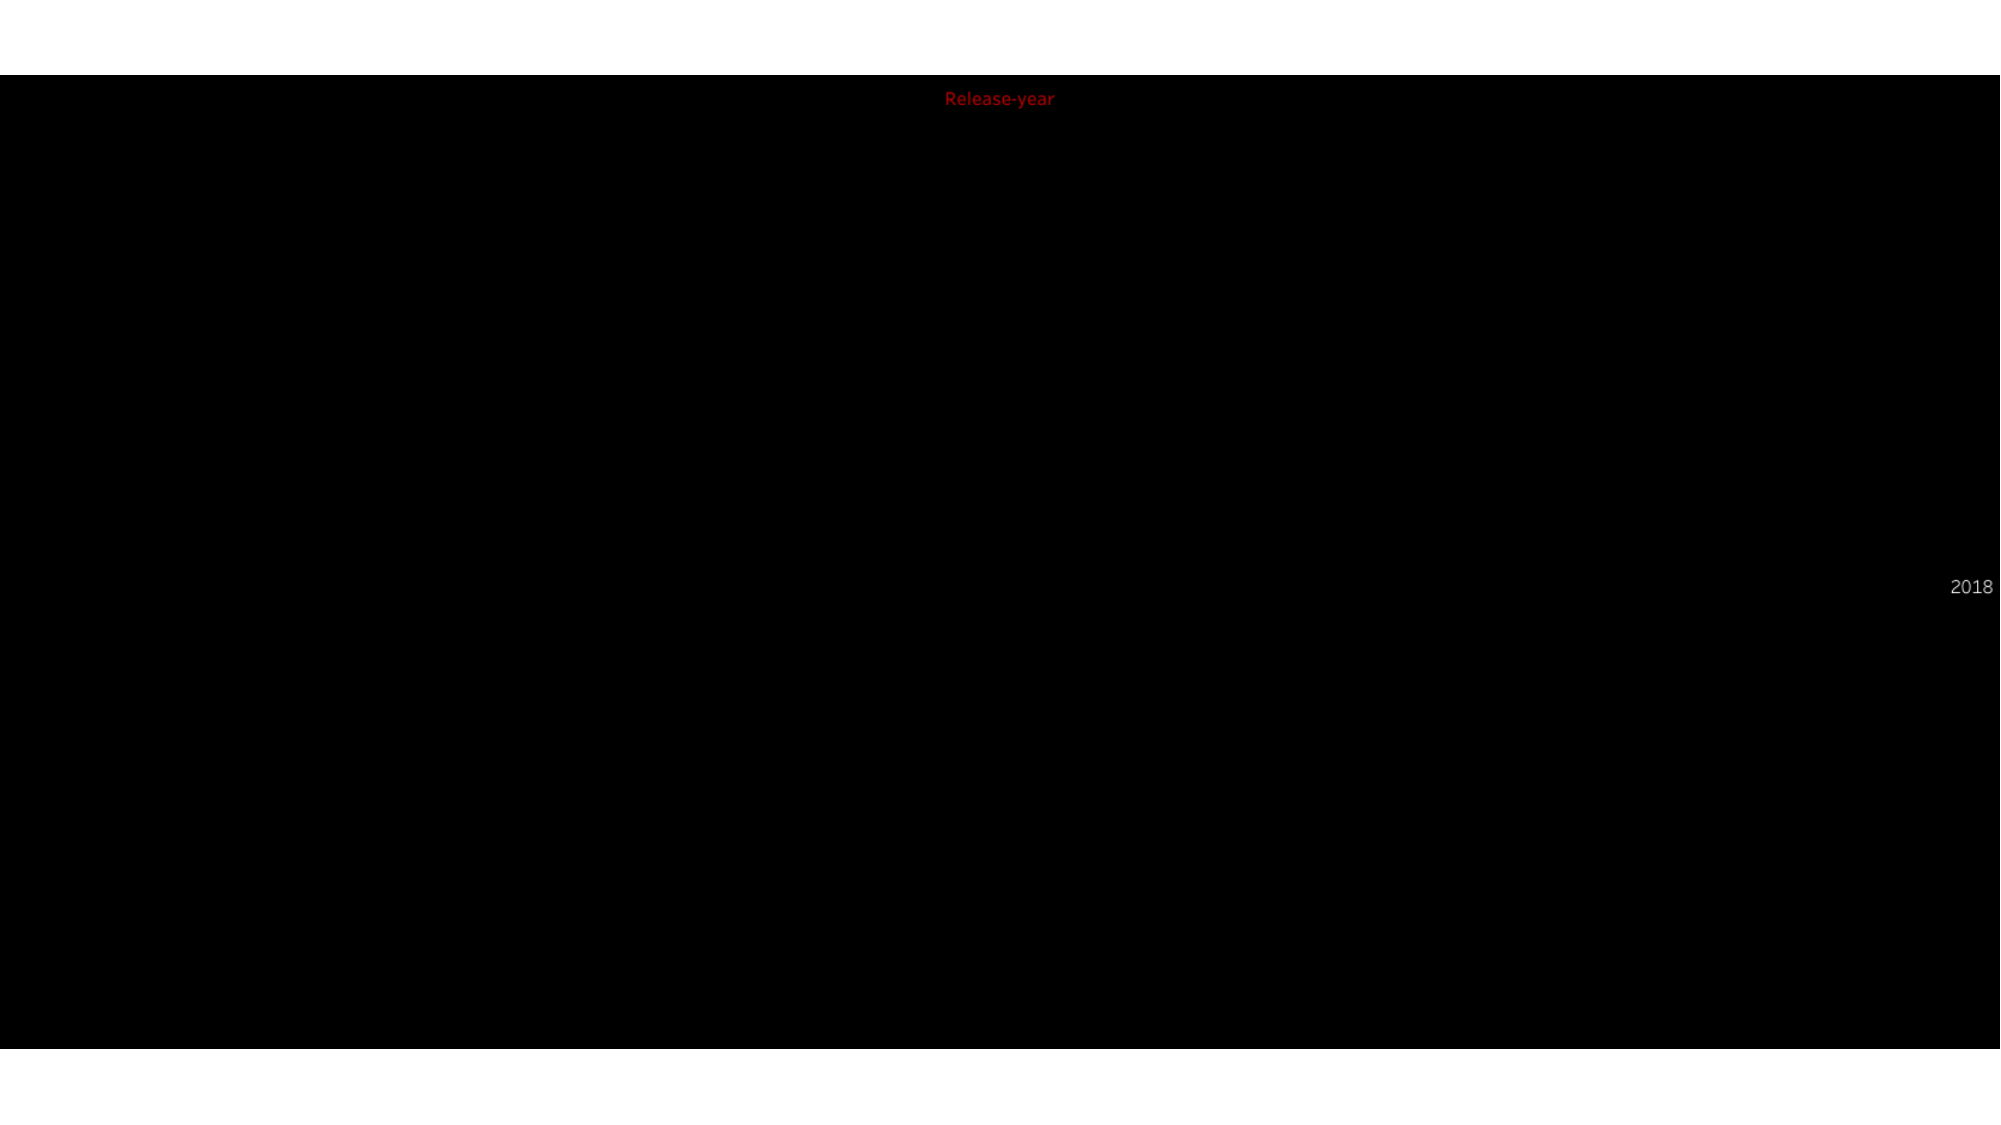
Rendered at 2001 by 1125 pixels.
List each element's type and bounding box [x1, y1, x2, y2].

picture [0, 75, 2000, 1049]
